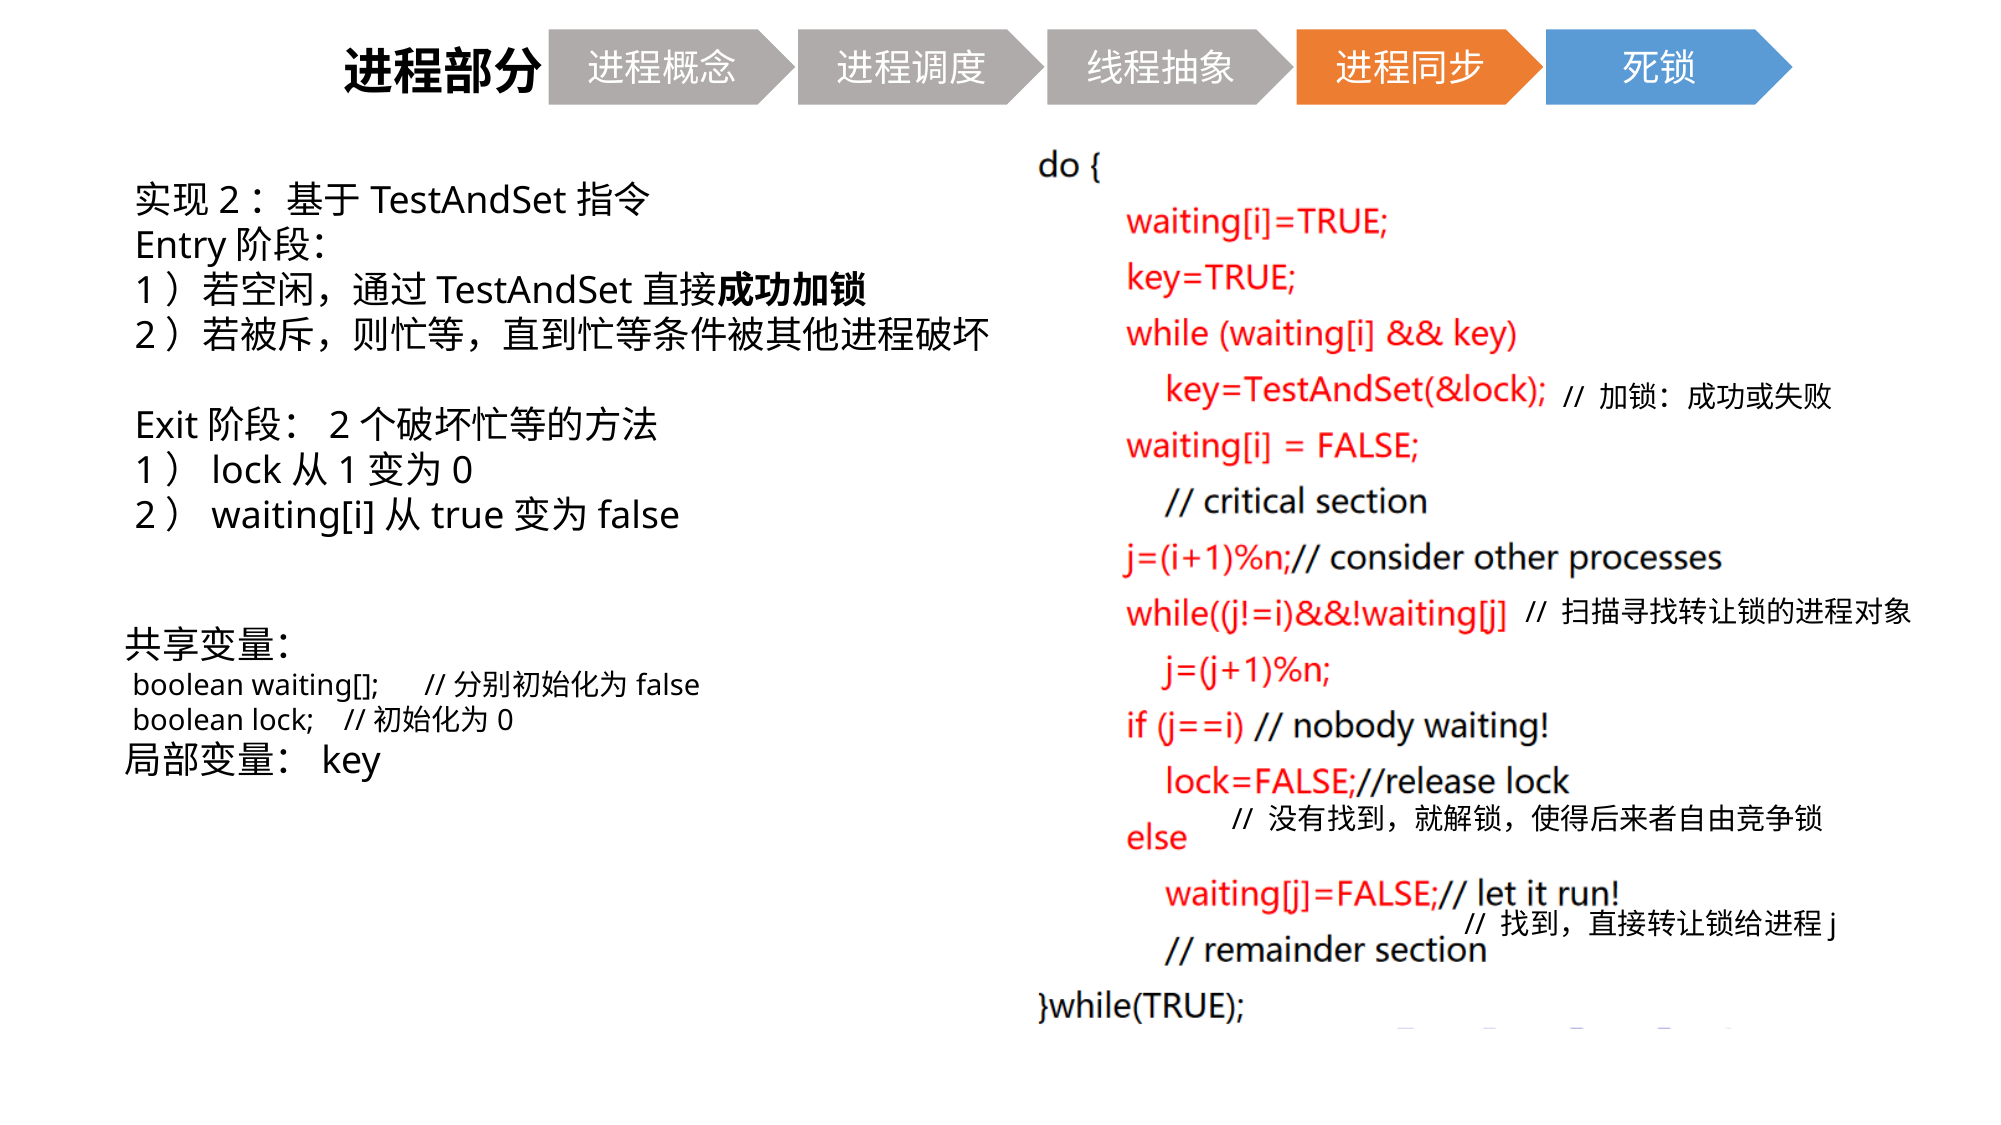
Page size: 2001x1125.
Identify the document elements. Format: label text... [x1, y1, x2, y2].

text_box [547, 28, 1795, 106]
text_box 共享变量： boolean waiting[]; //分别初始化为false boolean lock; //初始化为0 局部变量：key [110, 613, 716, 789]
text_box // 没有找到，就解锁，使得后来者自由竞争锁 [1740, 792, 1840, 843]
text_box // 找到，直接转让锁给进程j [1740, 897, 1852, 948]
picture [1023, 142, 1740, 1029]
text_box 进程部分 [329, 32, 559, 107]
text_box // 加锁：成功或失败 [1740, 371, 1849, 421]
text_box 实现2：基于TestAndSet指令 Entry阶段： 1）若空闲，通过TestAndSet直接成功加锁 2）若被斥，则忙等，直到忙等条件被其他进程破坏 Exit阶段：2个破坏忙等的方法 1）lock从1变为0 2）waiting[i]从true变为false [119, 168, 1023, 544]
text_box // 扫描寻找转让锁的进程对象 [1740, 585, 1928, 636]
